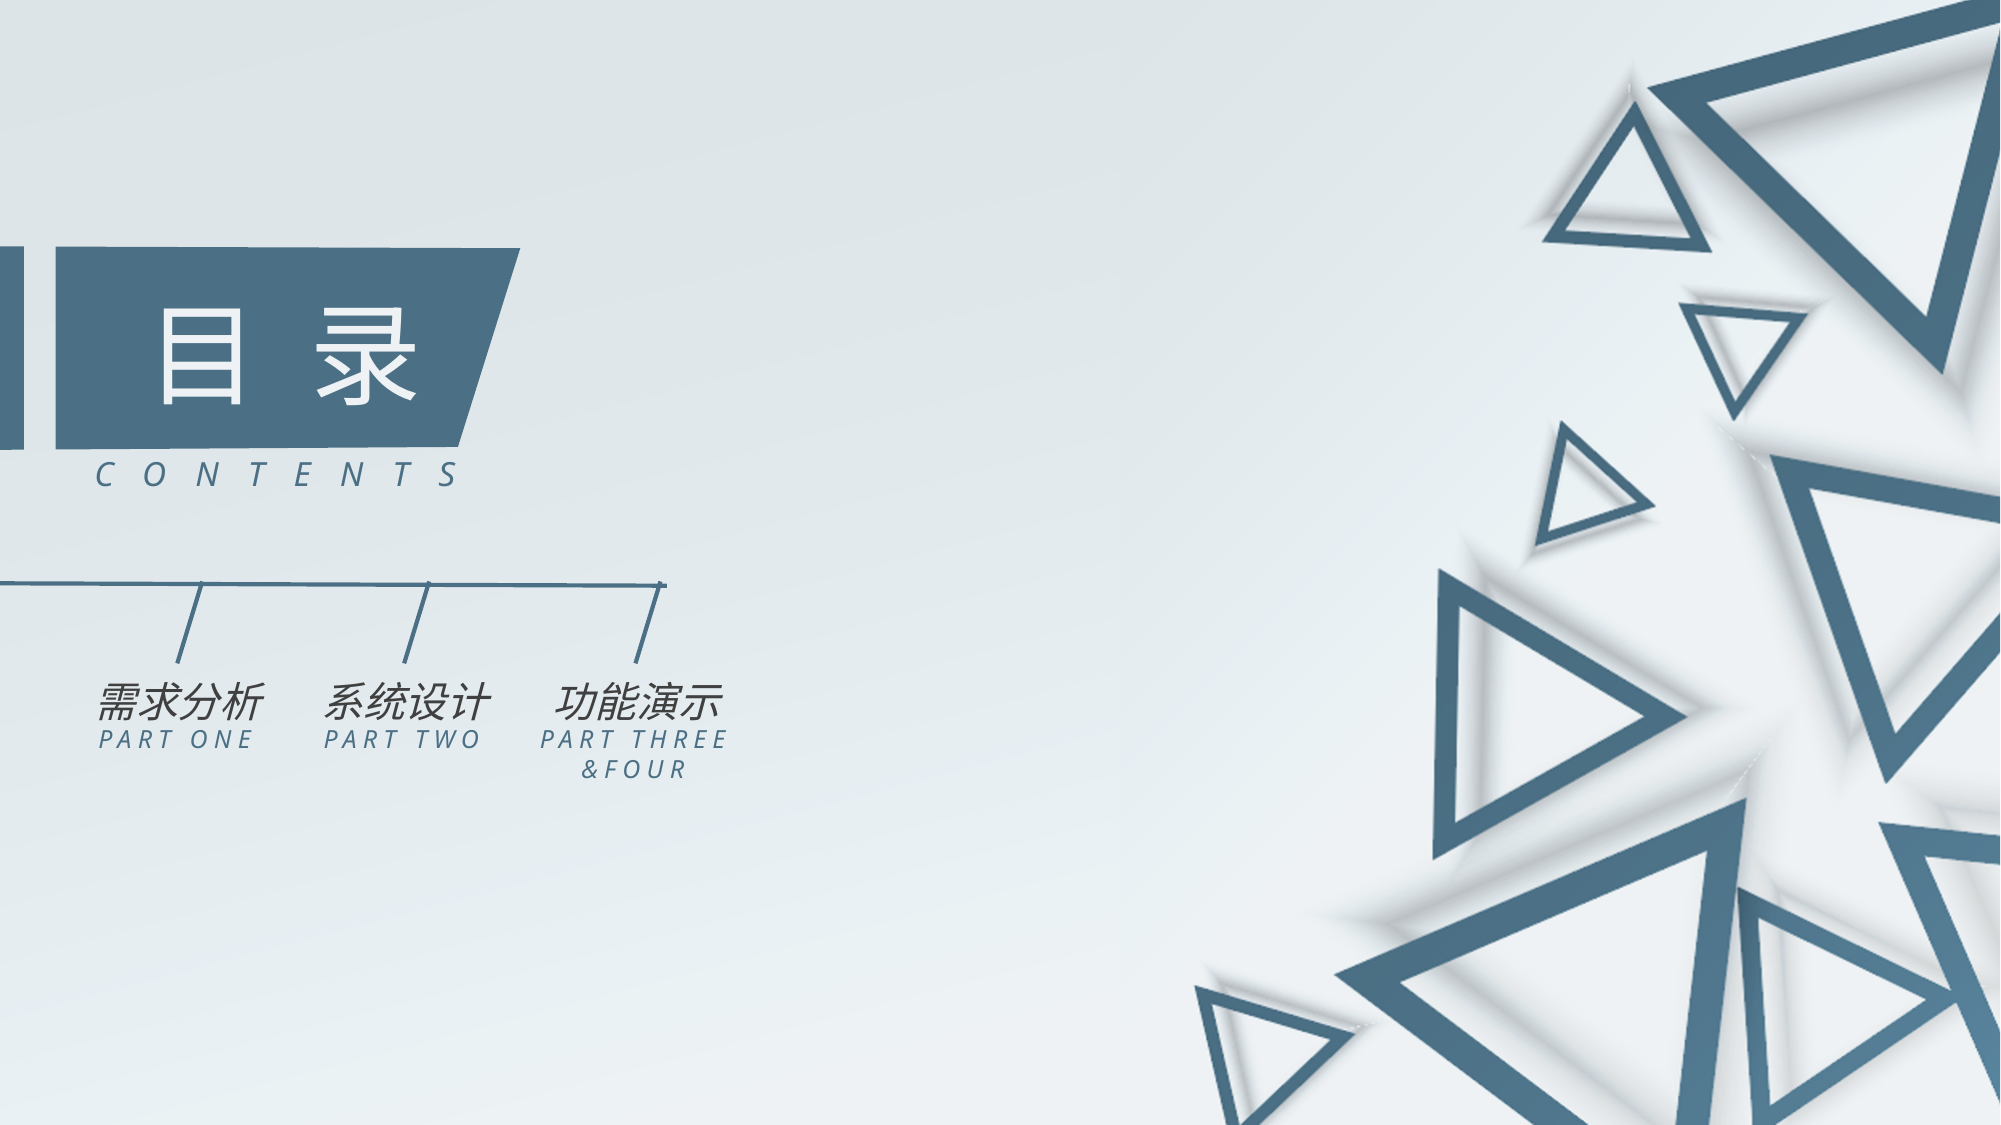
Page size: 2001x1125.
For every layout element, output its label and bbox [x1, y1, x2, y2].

text_box [0, 586, 519, 764]
text_box [61, 581, 287, 762]
text_box [519, 581, 752, 792]
text_box [0, 127, 521, 583]
text_box [287, 581, 519, 762]
picture [0, 0, 2001, 1125]
